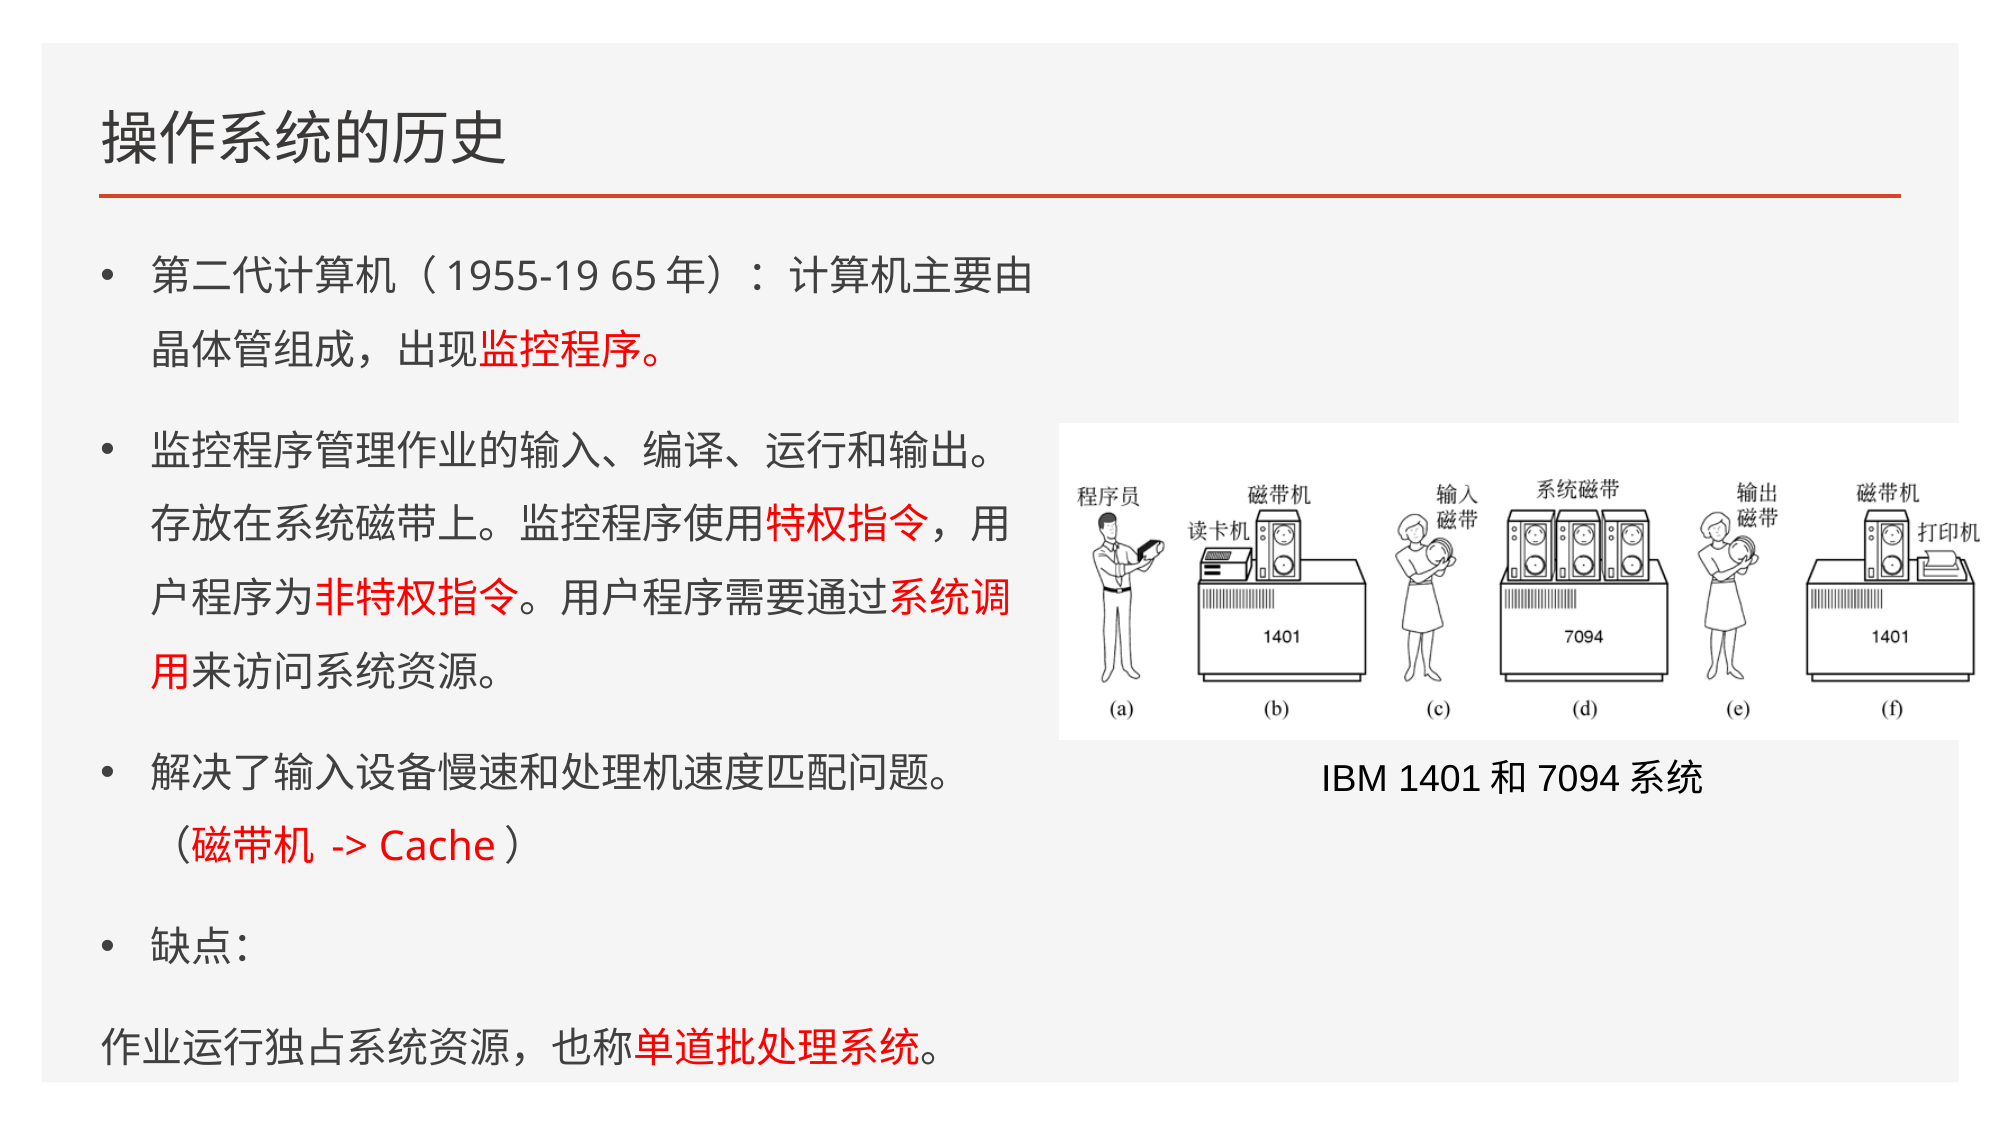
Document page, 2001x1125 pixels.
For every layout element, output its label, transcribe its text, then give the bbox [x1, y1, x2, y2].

text_box IBM 1401和7094系统 [1306, 746, 1865, 806]
picture [1059, 423, 1989, 740]
text_box 第二代计算机（1955-19 65年）：计算机主要由晶体管组成，出现监控程序。 监控程序管理作业的输入、编译、运行和输出。存放在系统磁带上。监控程序使用特权指令，用户程序为非特权指令。用户程序需要通过系统调用来访问系统资源。 解决了输入设备慢速和处理机速度匹配问题。（磁带机 -> Cache） 缺点： 作业运行独占系统资源，也称单道批处理系统。 [85, 217, 1060, 1084]
title 操作系统的历史 [85, 73, 1214, 179]
